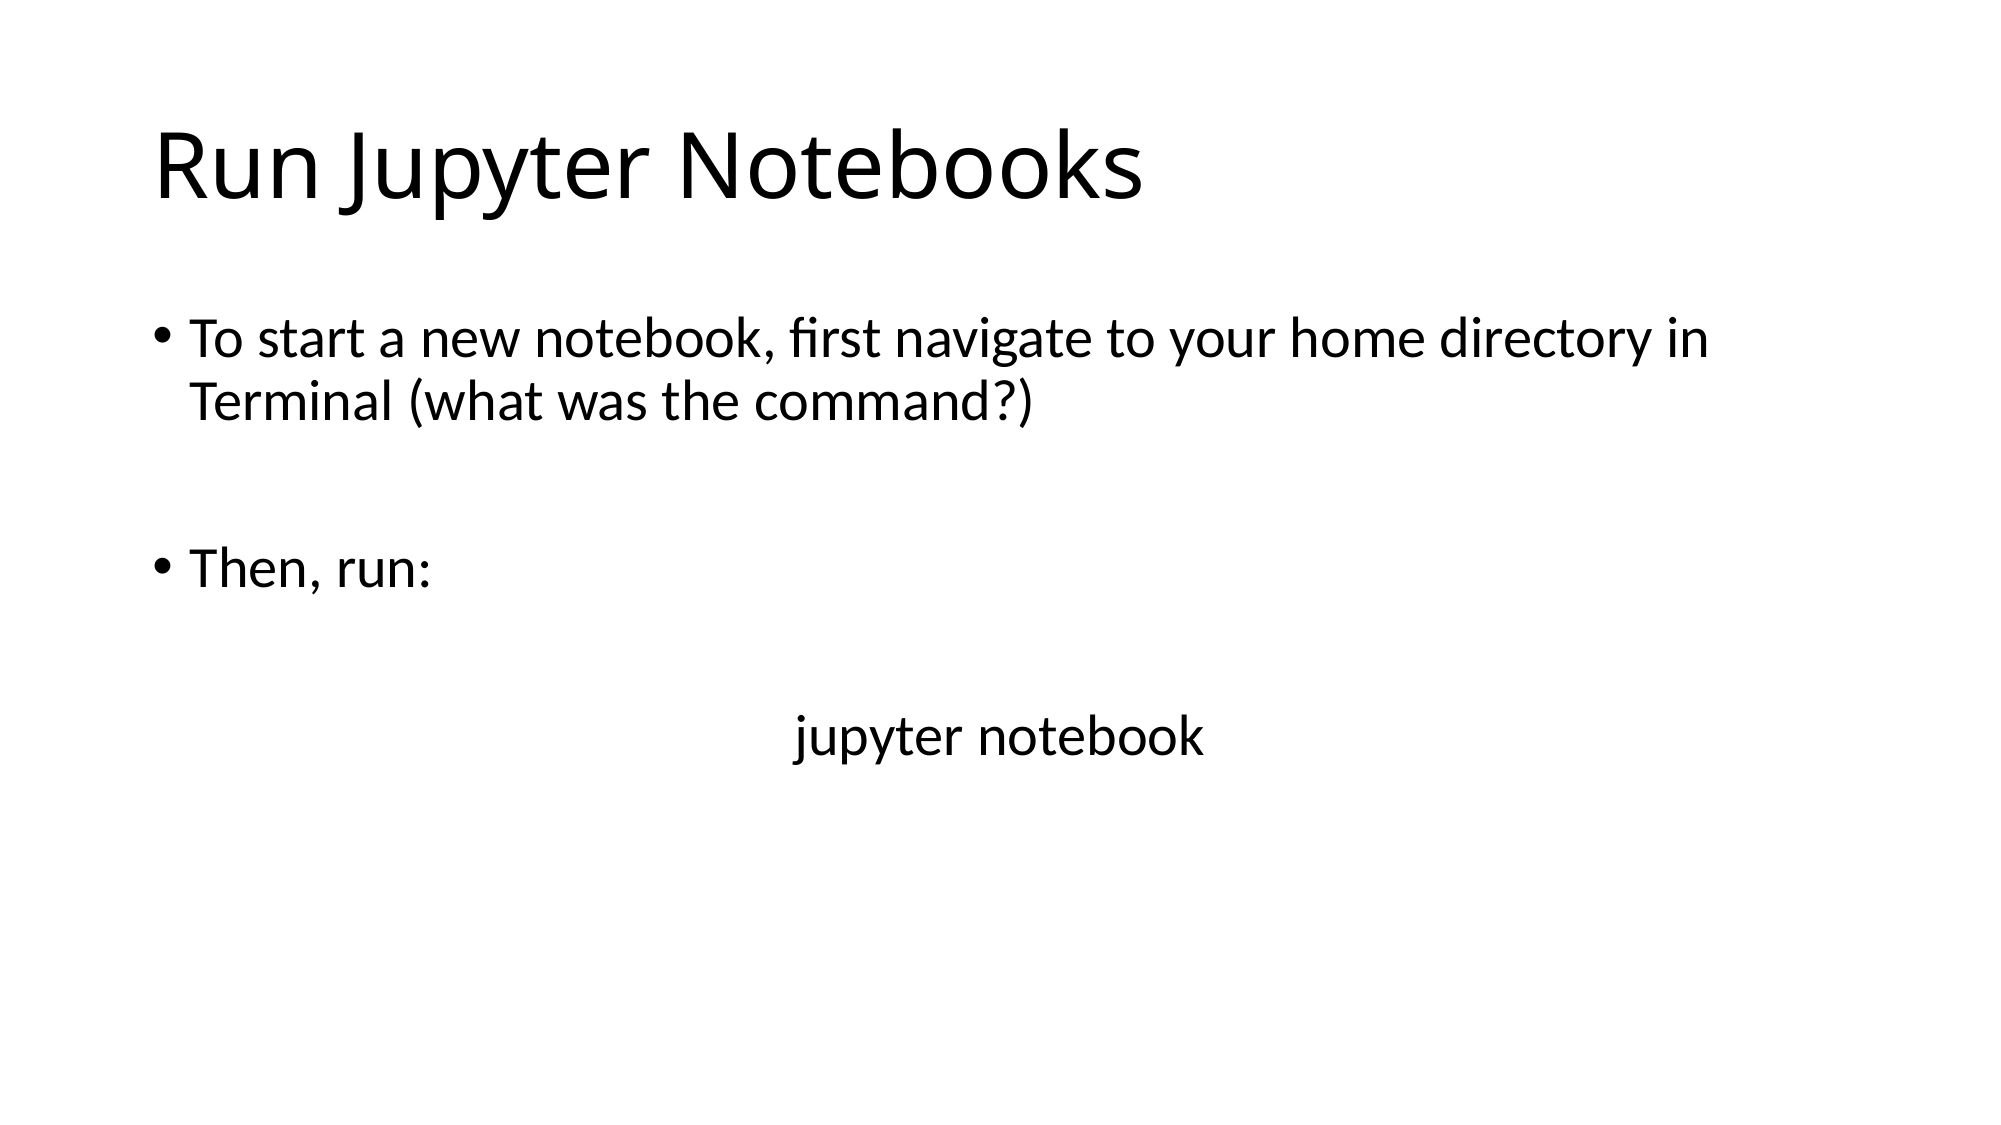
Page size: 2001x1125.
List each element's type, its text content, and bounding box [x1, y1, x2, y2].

title Run Jupyter Notebooks [137, 59, 1863, 278]
list To start a new notebook, first navigate to your home directory in Terminal (what was the command?) Then, run: jupyter notebook [137, 299, 1863, 1014]
